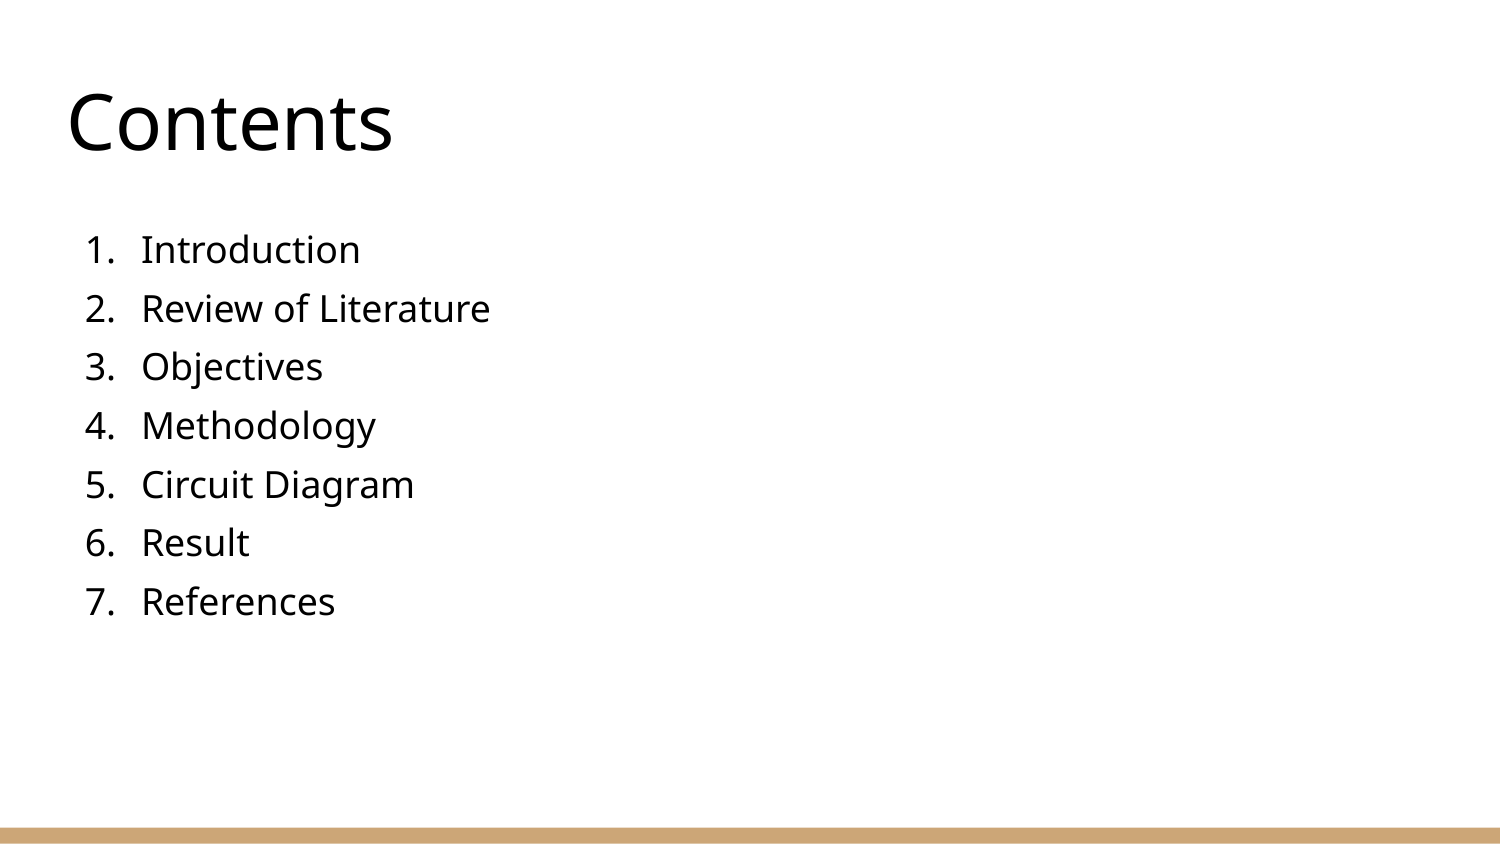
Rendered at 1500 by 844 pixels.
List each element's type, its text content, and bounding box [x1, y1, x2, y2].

title Contents [51, 51, 1449, 189]
list Introduction Review of Literature Objectives Methodology Circuit Diagram Result References [51, 200, 1449, 752]
